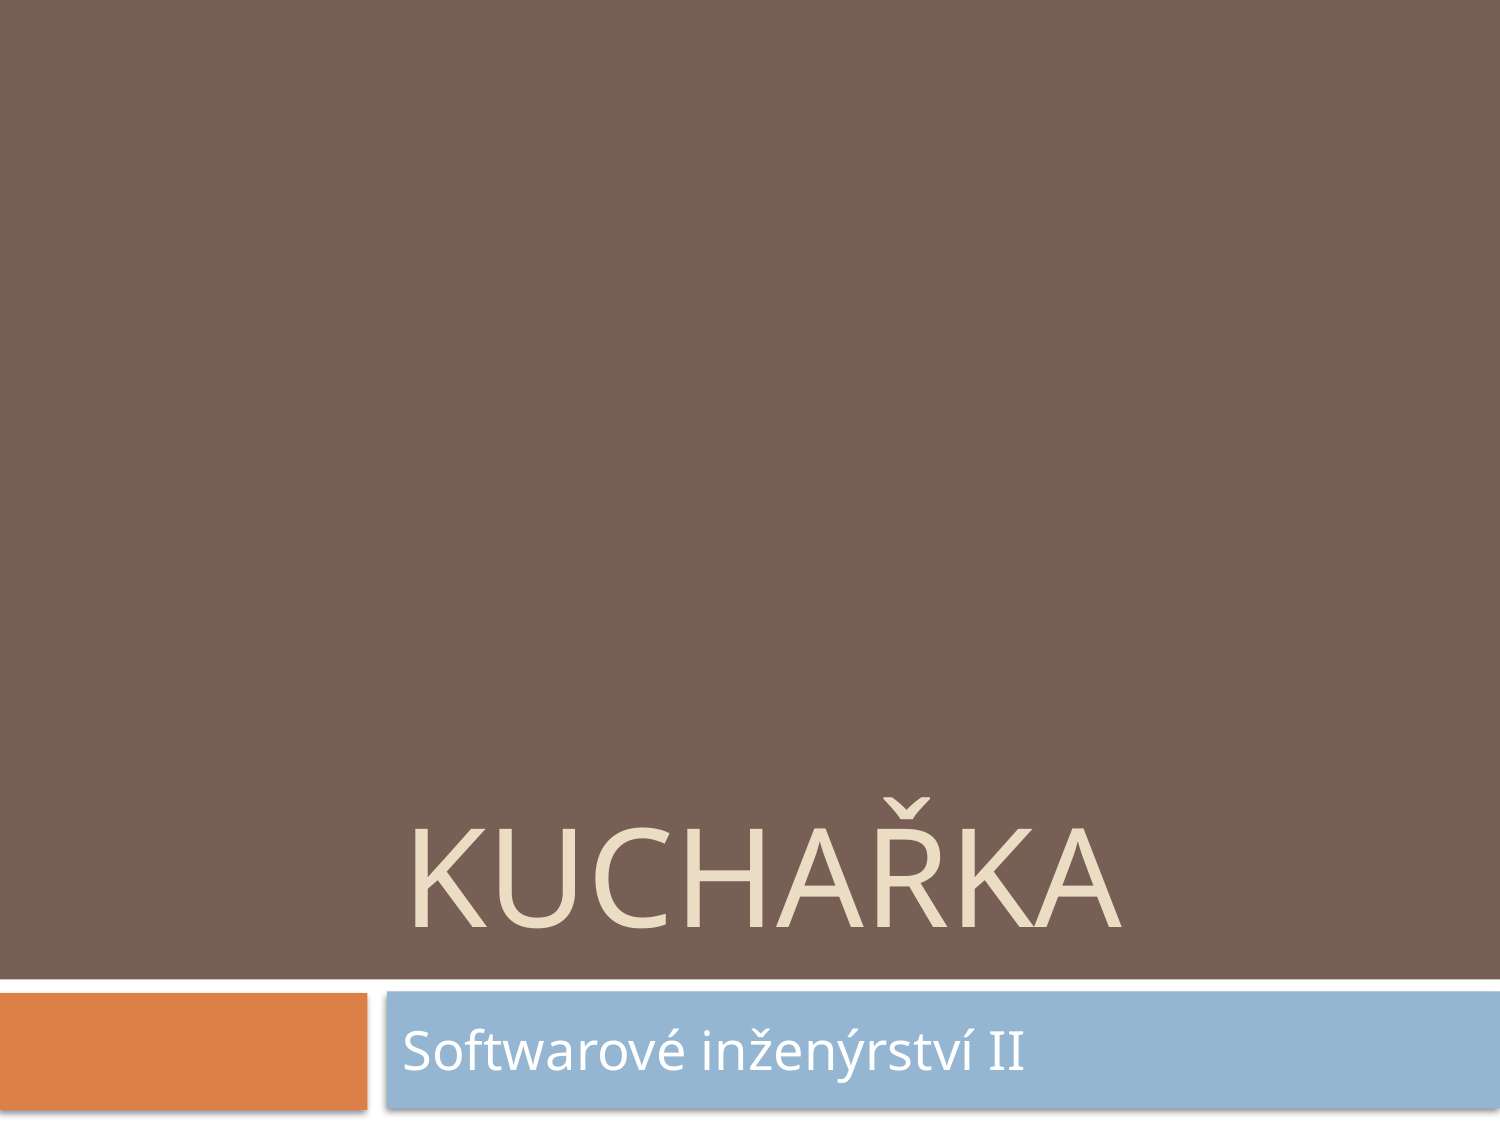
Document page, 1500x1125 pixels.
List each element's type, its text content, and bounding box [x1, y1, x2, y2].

title Kuchařka [387, 662, 1450, 963]
subtitle Softwarové inženýrství II [387, 992, 1488, 1105]
